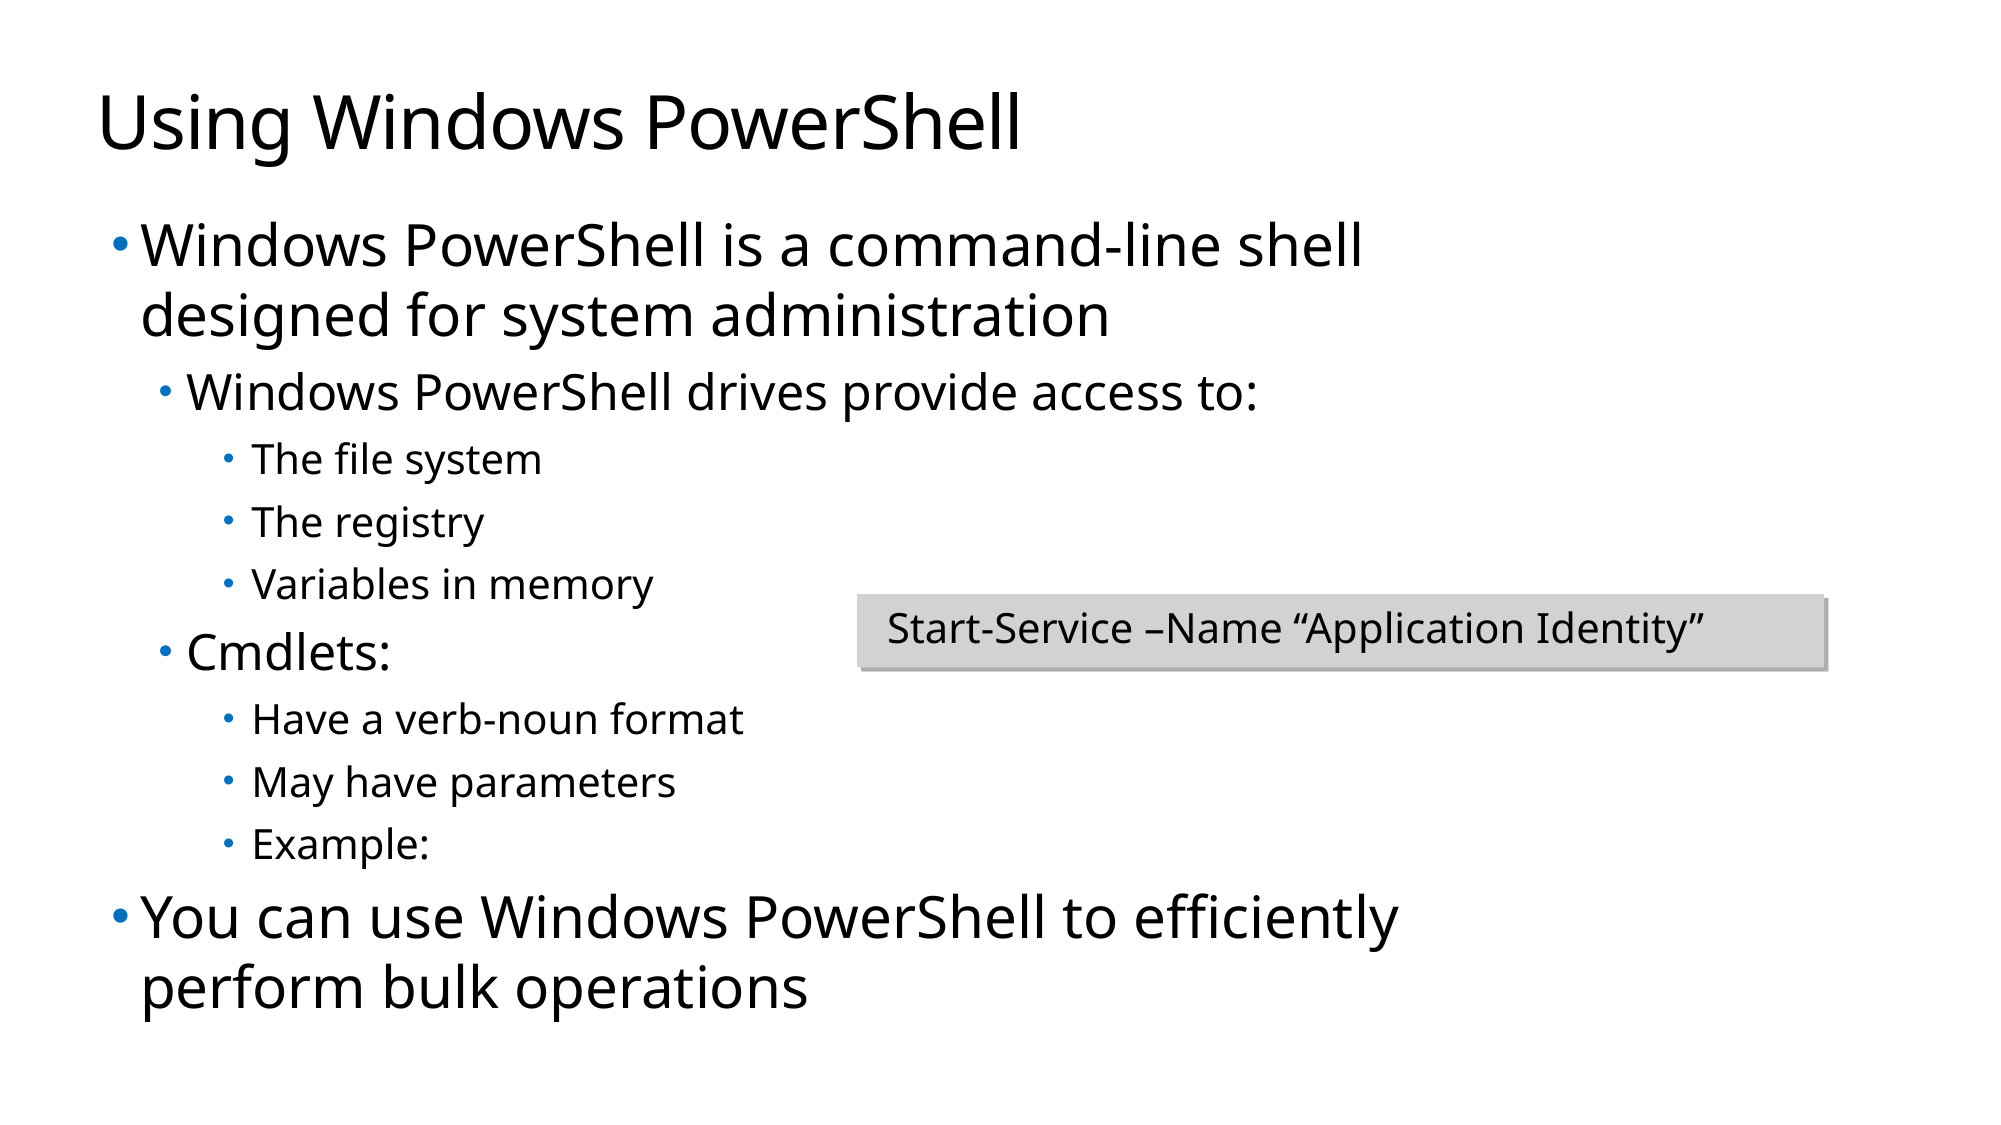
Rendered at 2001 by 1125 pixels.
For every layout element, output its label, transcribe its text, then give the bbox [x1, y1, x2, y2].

title Using Windows PowerShell [96, 75, 1904, 166]
text_box Windows PowerShell is a command-line shell designed for system administration Windows PowerShell drives provide access to: The file system The registry Variables in memory Cmdlets: Have a verb-noun format May have parameters Example: You can use Windows PowerShell to efficiently perform bulk operations [96, 200, 1429, 1045]
text_box Start-Service –Name “Application Identity” [857, 594, 1824, 668]
